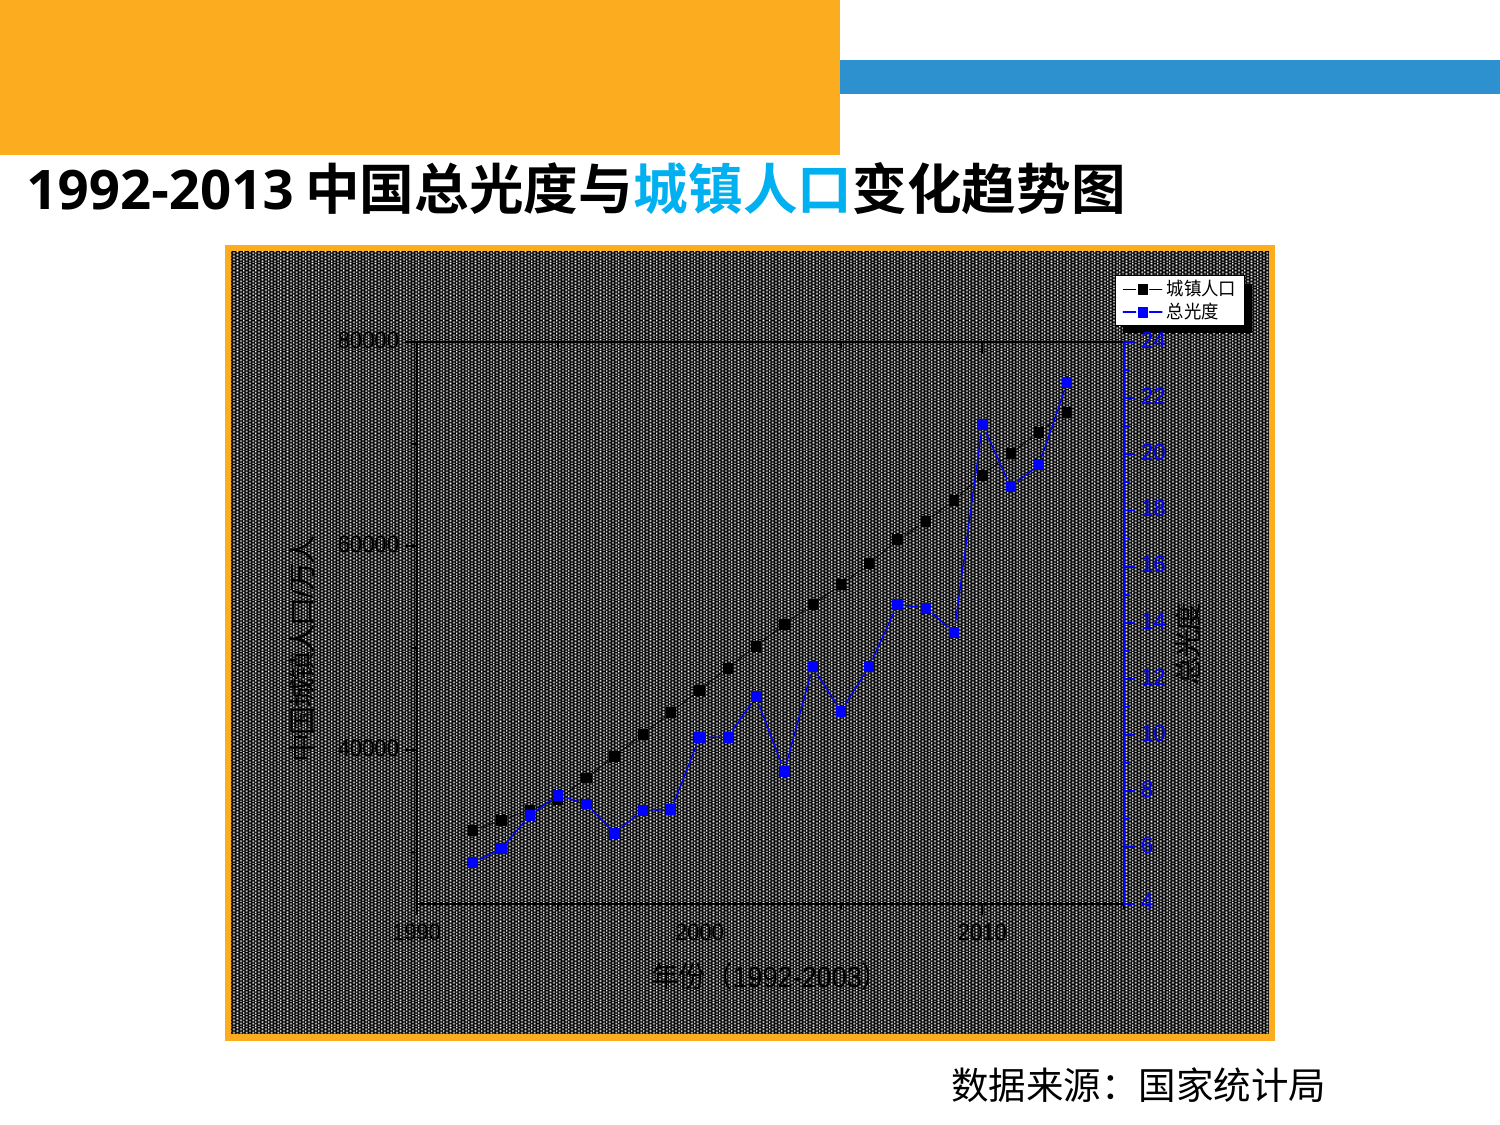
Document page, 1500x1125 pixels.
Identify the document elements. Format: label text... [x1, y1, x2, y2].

title 1992-2013中国总光度与城镇人口变化趋势图 [11, 154, 1262, 230]
picture [0, 0, 1500, 1125]
text_box 数据来源：国家统计局 [936, 1054, 1457, 1115]
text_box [230, 251, 1270, 1035]
